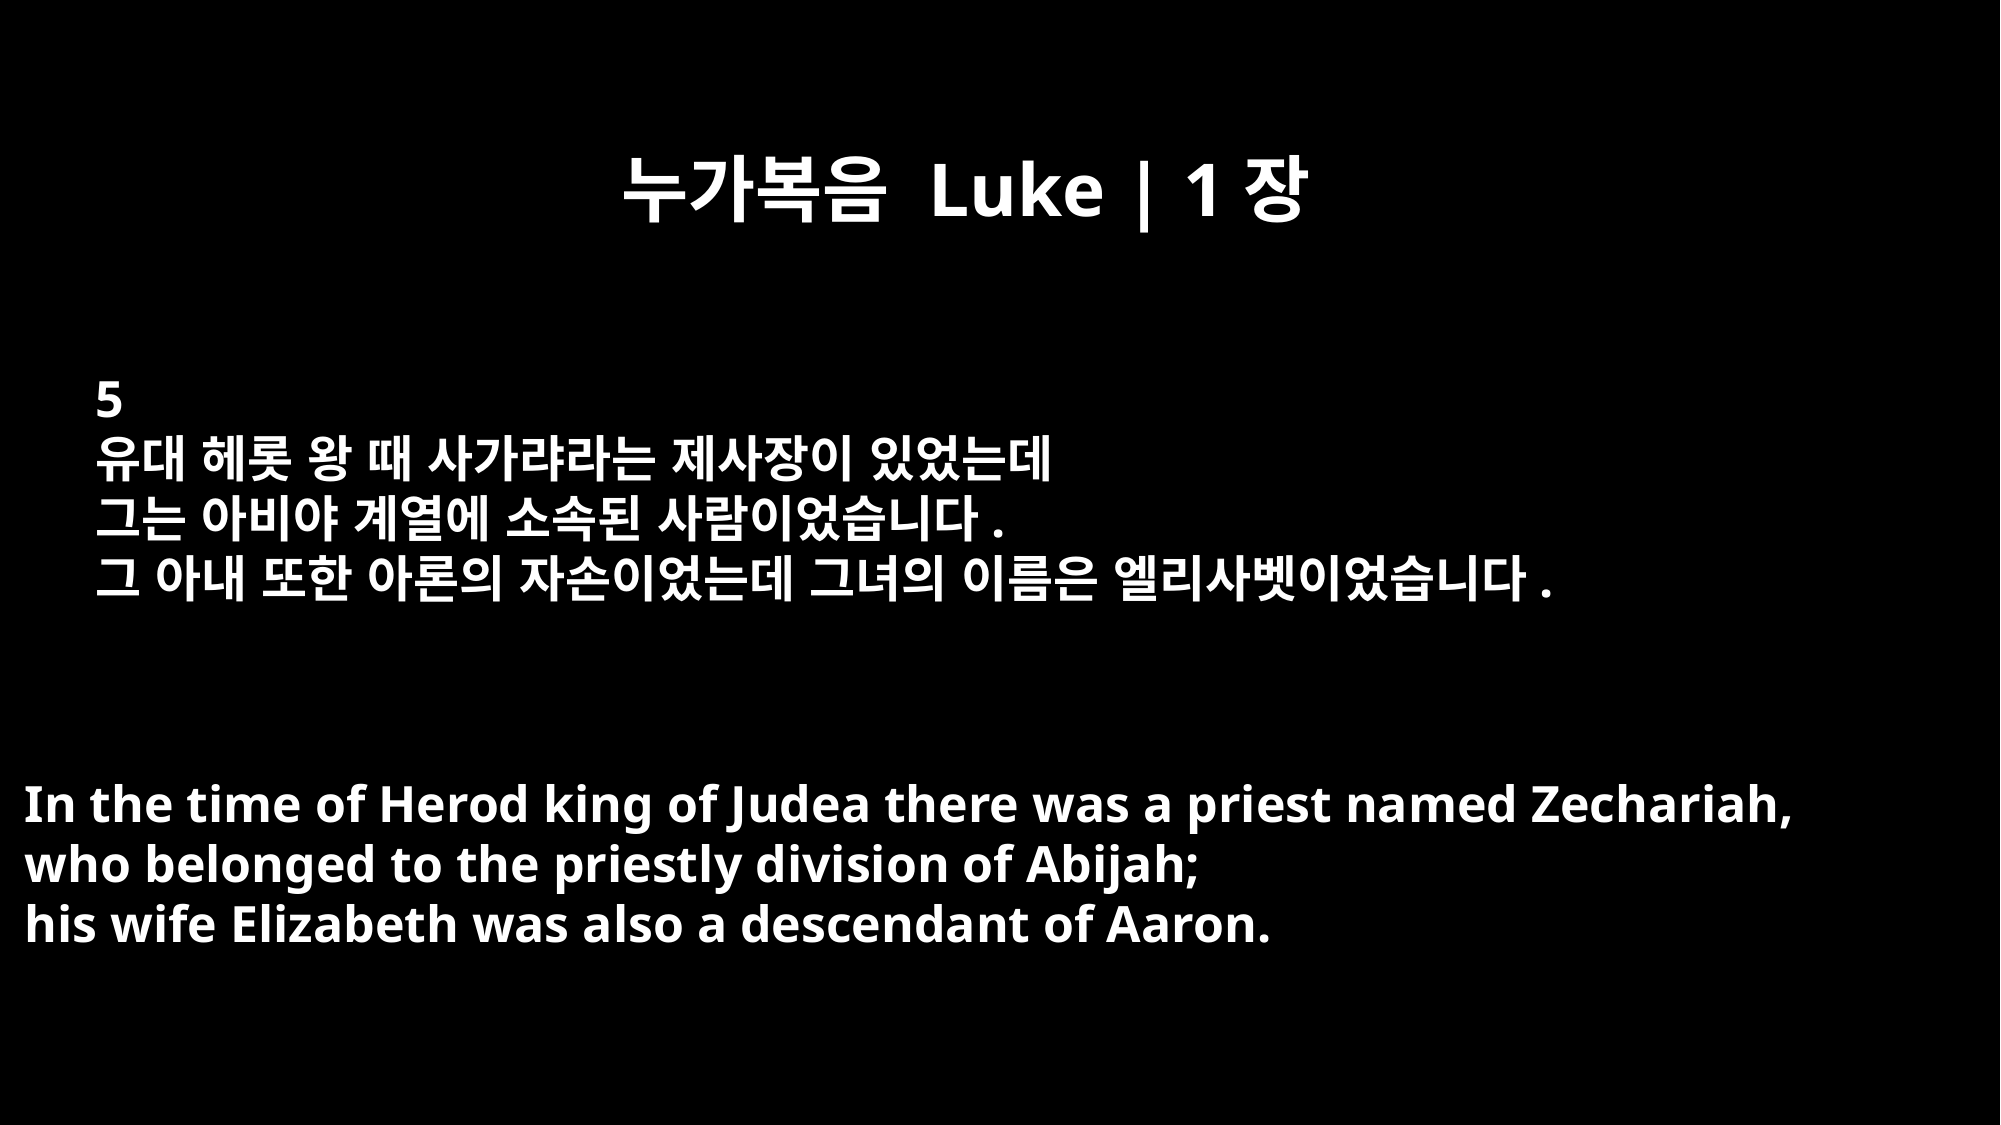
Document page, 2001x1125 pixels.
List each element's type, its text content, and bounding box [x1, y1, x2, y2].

text_box 5 유대 헤롯 왕 때 사가랴라는 제사장이 있었는데 그는 아비야 계열에 소속된 사람이었습니다. 그 아내 또한 아론의 자손이었는데 그녀의 이름은 엘리사벳이었습니다. [80, 359, 1569, 615]
text_box 누가복음 Luke | 1장 [606, 136, 1326, 239]
text_box In the time of Herod king of Judea there was a priest named Zechariah, who belonged to the priestly division of Abijah; his wife Elizabeth was also a descendant of Aaron. [10, 764, 1810, 960]
